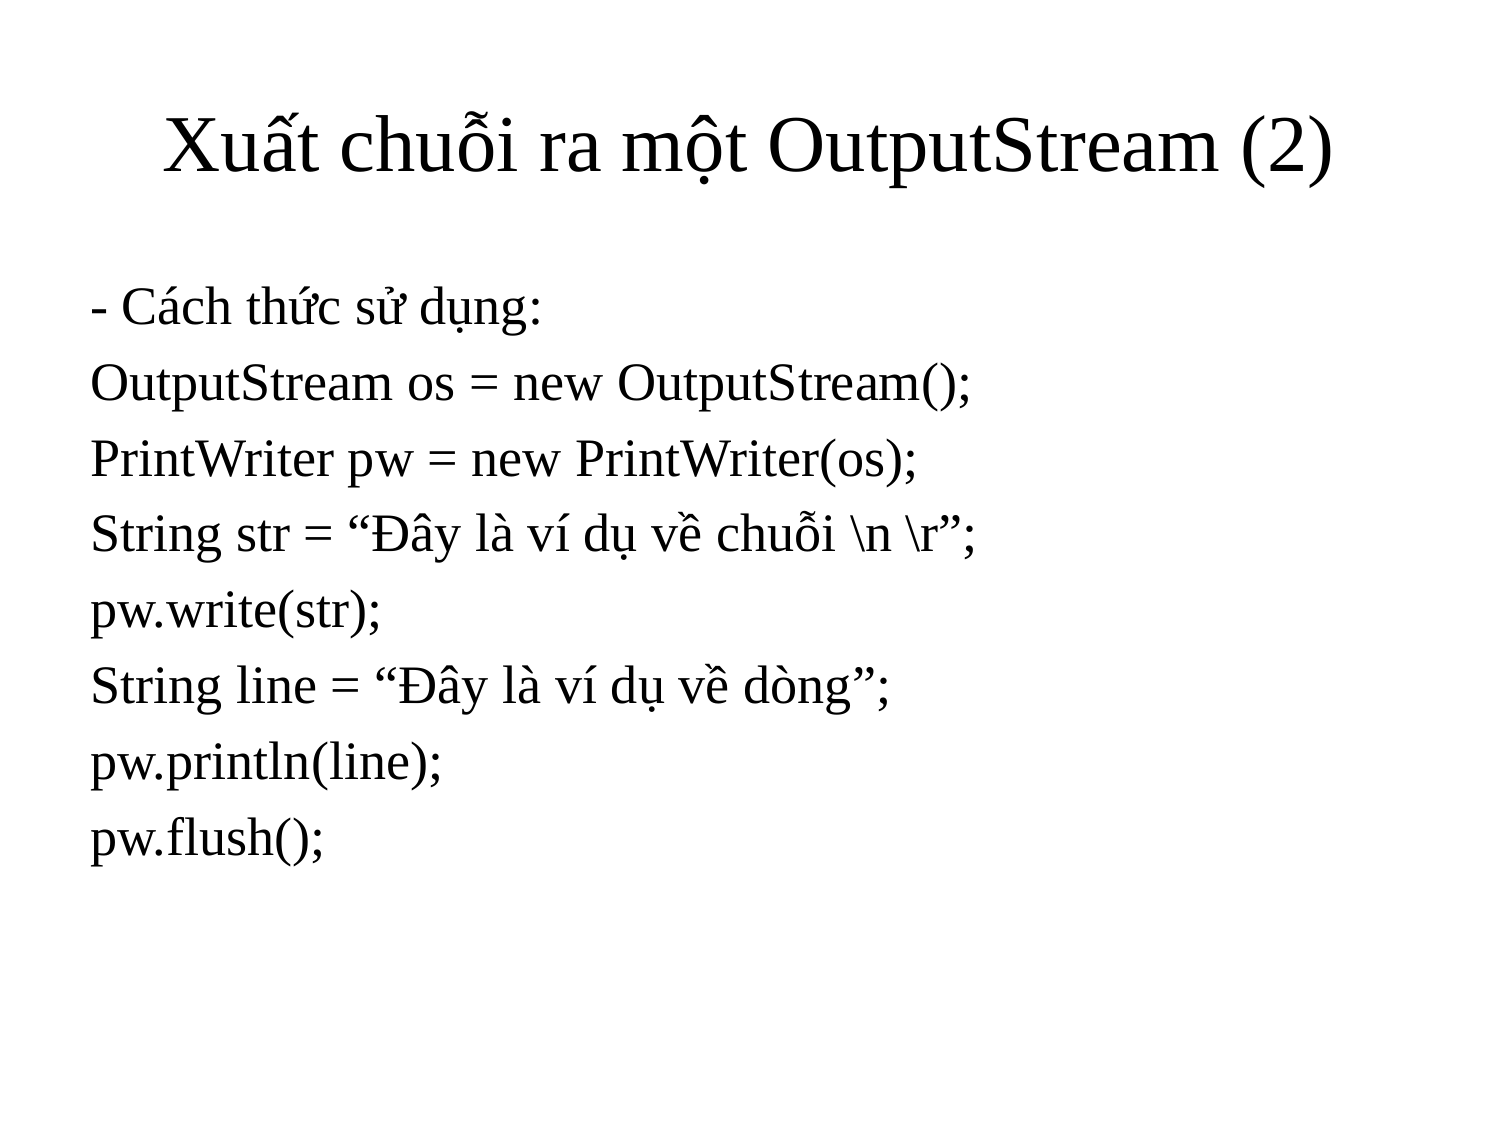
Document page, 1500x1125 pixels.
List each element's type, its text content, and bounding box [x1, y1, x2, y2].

list - Cách thức sử dụng: OutputStream os = new OutputStream(); PrintWriter pw = new PrintWriter(os); String str = “Đây là ví dụ về chuỗi \n \r”; pw.write(str); String line = “Đây là ví dụ về dòng”; pw.println(line); pw.flush(); [75, 262, 1425, 1005]
title Xuất chuỗi ra một OutputStream (2) [75, 45, 1425, 233]
